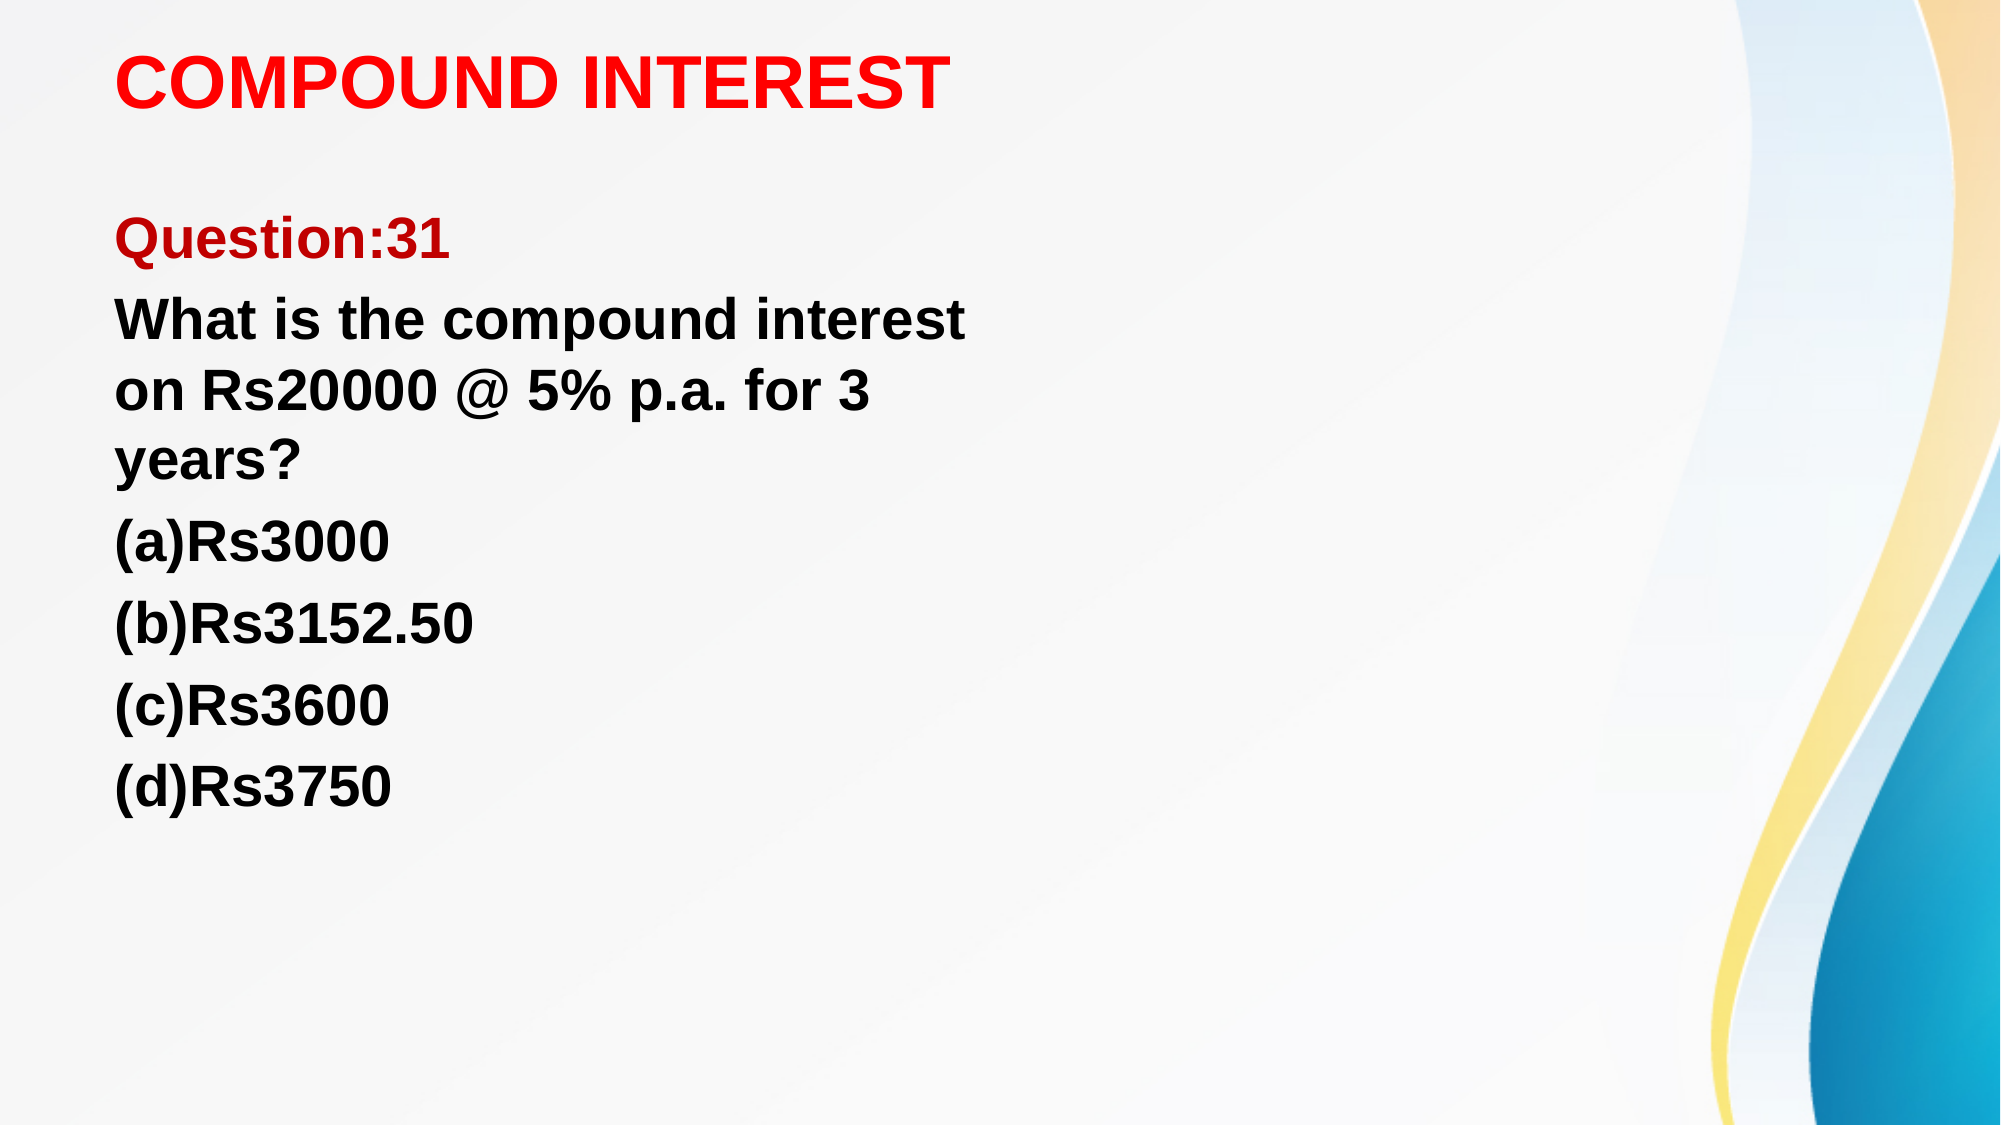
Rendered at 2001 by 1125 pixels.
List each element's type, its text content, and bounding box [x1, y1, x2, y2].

list Question:31 What is the compound interest on Rs20000 @ 5% p.a. for 3 years? (a)Rs3000 (b)Rs3152.50 (c)Rs3600 (d)Rs3750 [99, 192, 984, 1006]
title COMPOUND INTEREST [99, 30, 1901, 127]
picture [0, 0, 2001, 1125]
